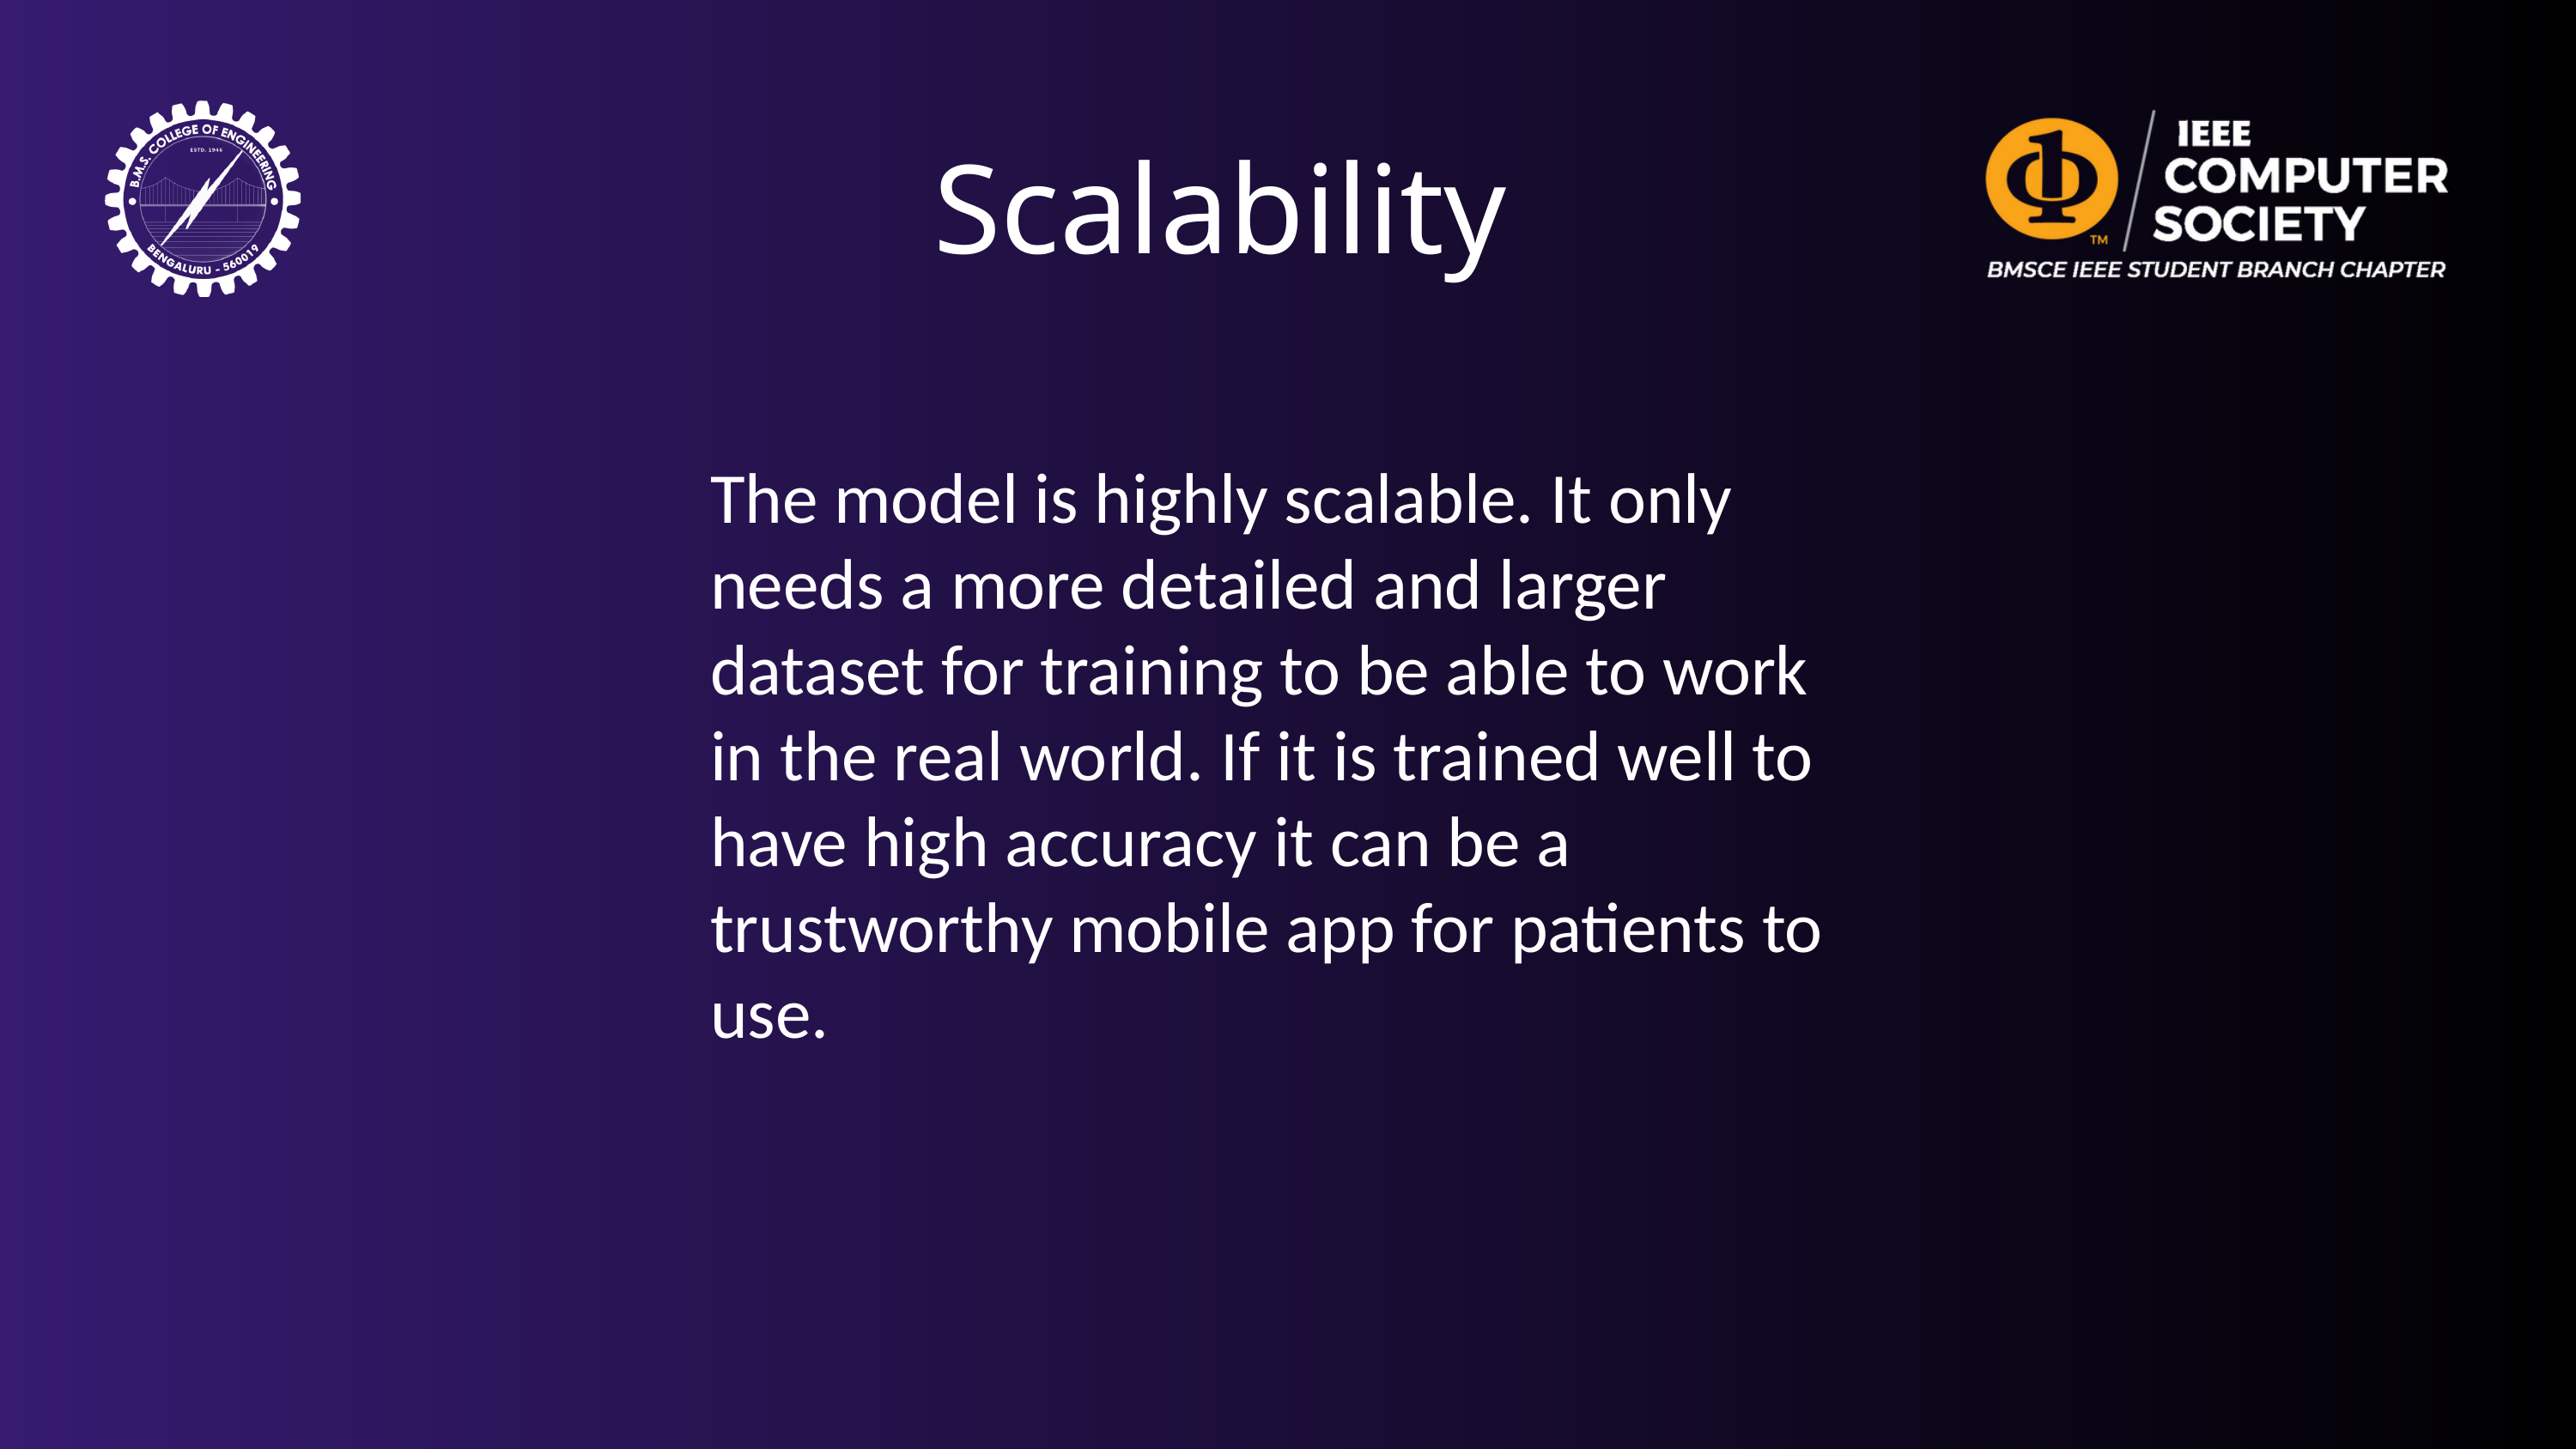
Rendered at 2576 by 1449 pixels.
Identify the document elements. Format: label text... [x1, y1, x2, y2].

text_box Scalability [917, 106, 1523, 279]
text_box [105, 100, 301, 297]
text_box [1972, 100, 2465, 297]
text_box The model is highly scalable. It only needs a more detailed and larger dataset for training to be able to work in the real world. If it is trained well to have high accuracy it can be a trustworthy mobile app for patients to use. [697, 445, 1857, 1059]
